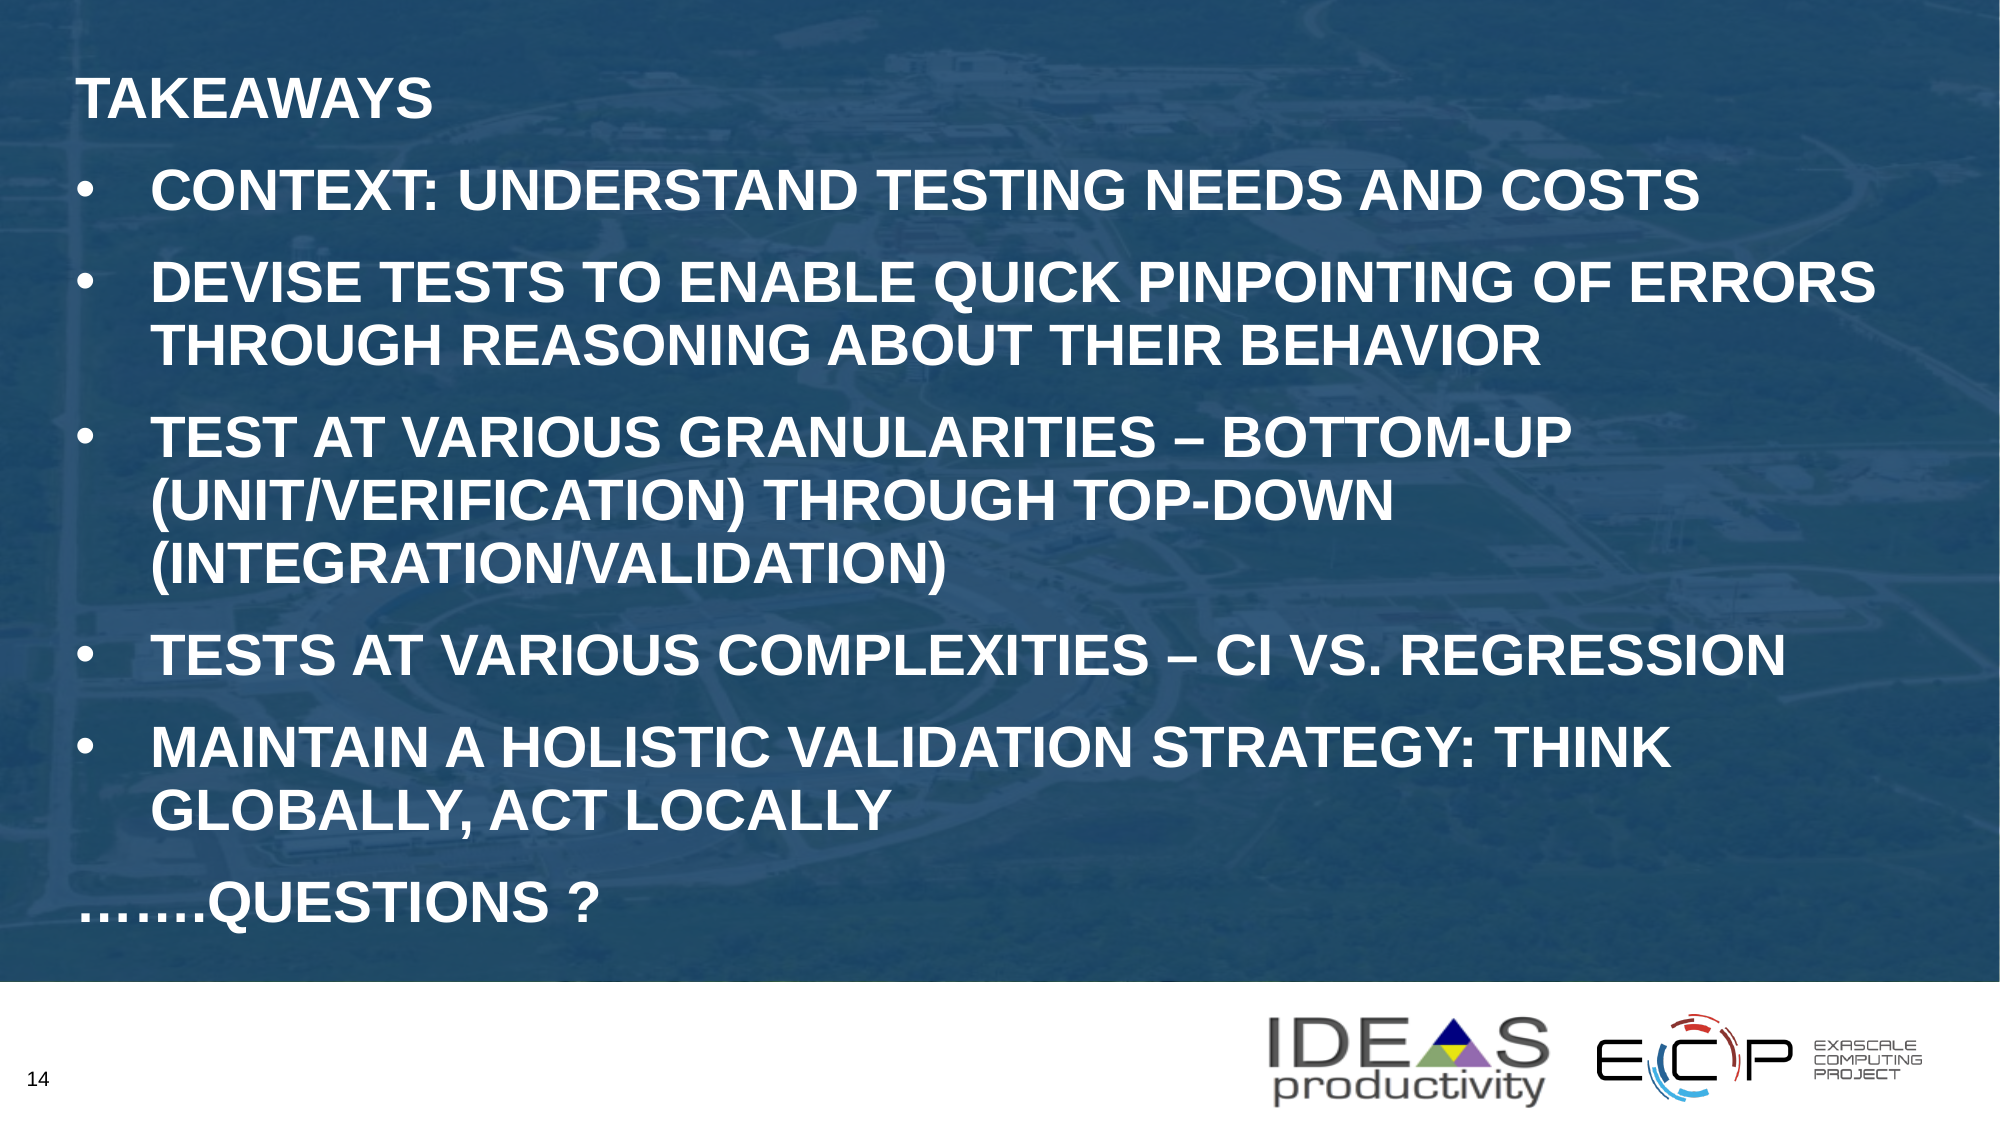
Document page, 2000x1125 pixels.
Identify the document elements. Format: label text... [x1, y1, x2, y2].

list Takeaways Context: understand testing needs and costs Devise tests to enable quick pinpointing of errors through reasoning about their behavior test at various granularities – bottom-up (UNIT/verification) through top-down (integration/validation) Tests at various complexities – CI vs. regression Maintain a holistic validation strategy: think globally, act locally …….Questions ? [0, 0, 2000, 982]
picture [1597, 1014, 1922, 1102]
picture [1257, 1009, 1560, 1115]
